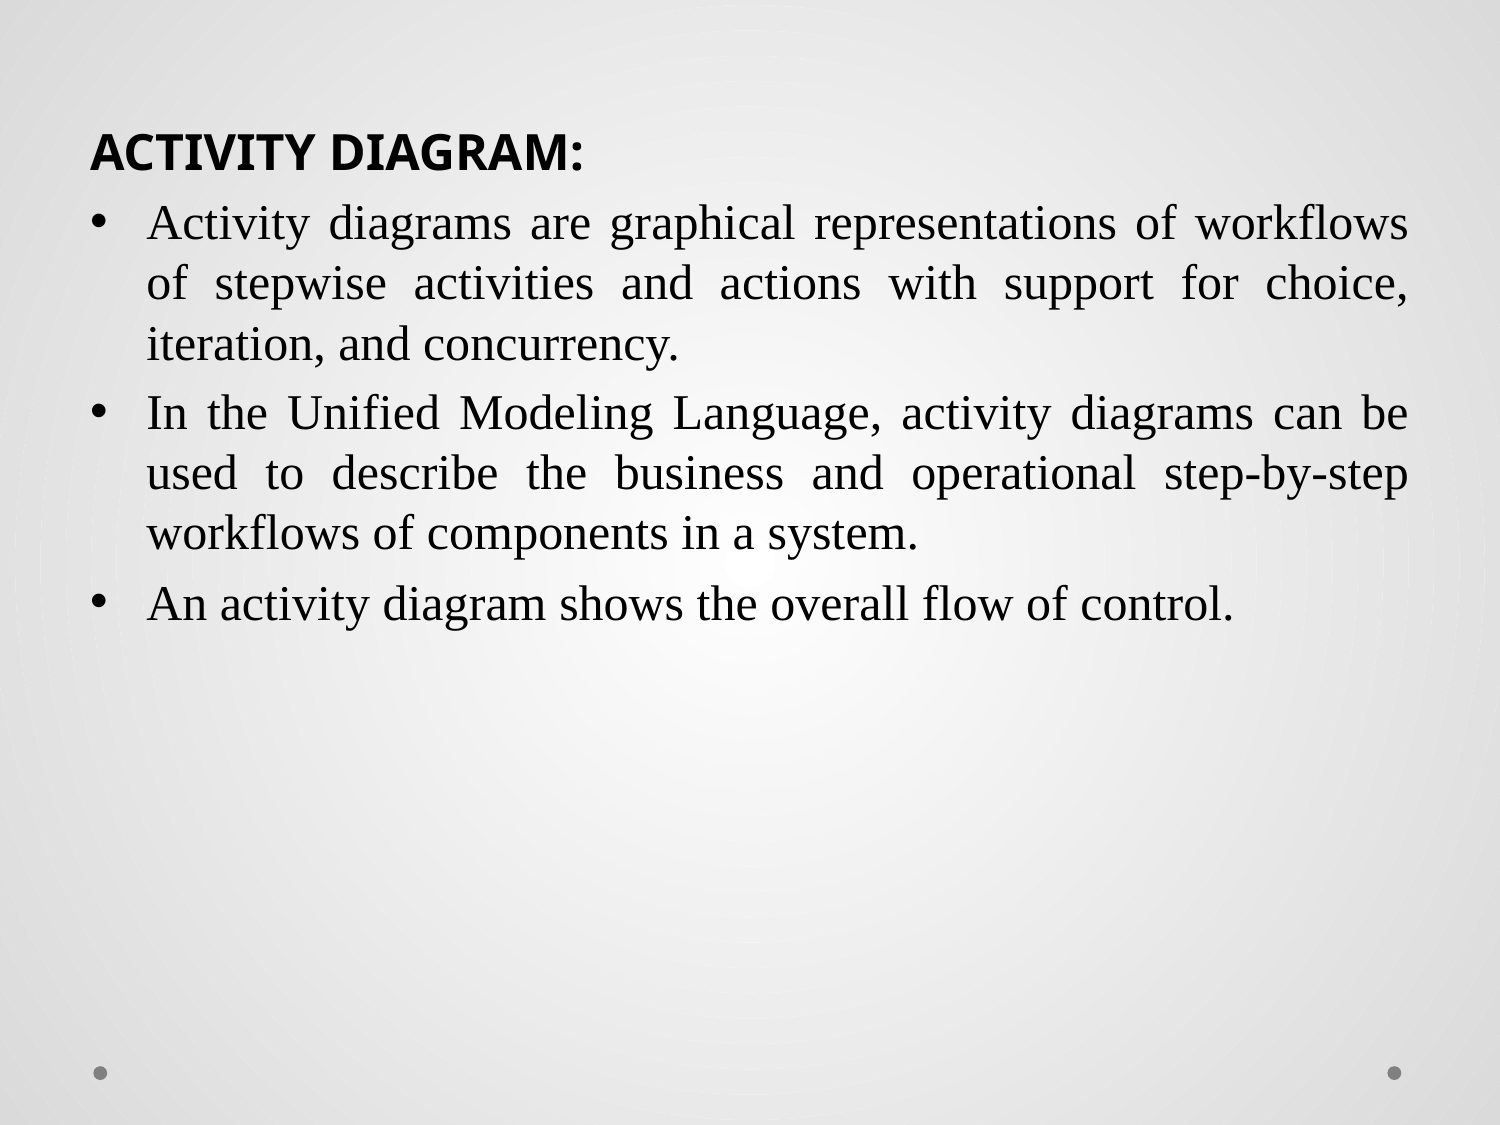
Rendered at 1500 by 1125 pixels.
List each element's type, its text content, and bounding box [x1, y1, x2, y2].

list ACTIVITY DIAGRAM: Activity diagrams are graphical representations of workflows of stepwise activities and actions with support for choice, iteration, and concurrency. In the Unified Modeling Language, activity diagrams can be used to describe the business and operational step-by-step workflows of components in a system. An activity diagram shows the overall flow of control. [75, 112, 1425, 1005]
